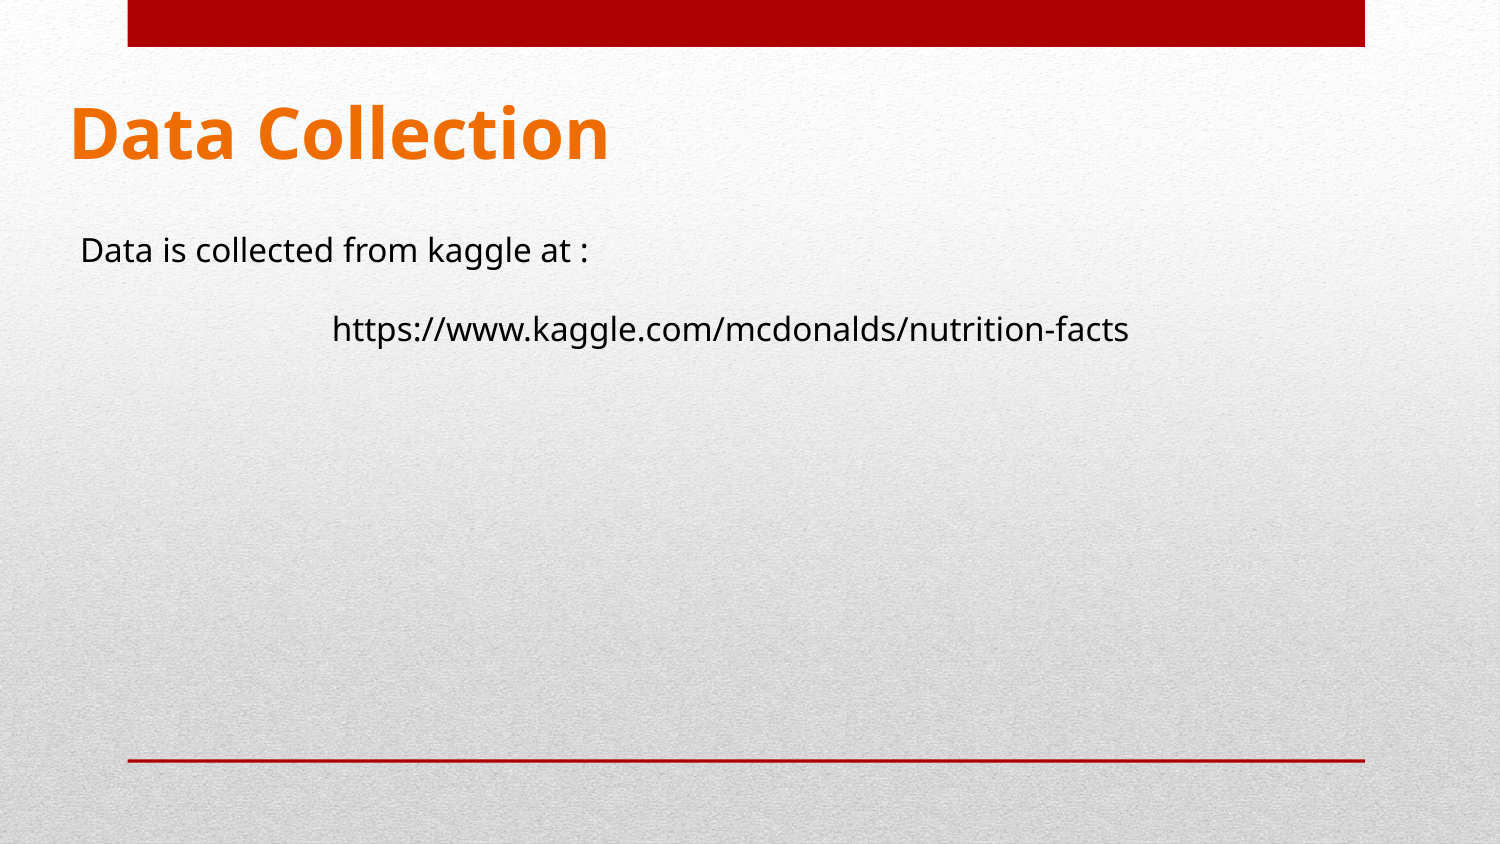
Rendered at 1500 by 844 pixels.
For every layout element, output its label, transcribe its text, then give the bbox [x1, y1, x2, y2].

list Data is collected from kaggle at : https://www.kaggle.com/mcdonalds/nutrition-facts [64, 207, 1398, 750]
title Data Collection [53, 72, 1398, 190]
